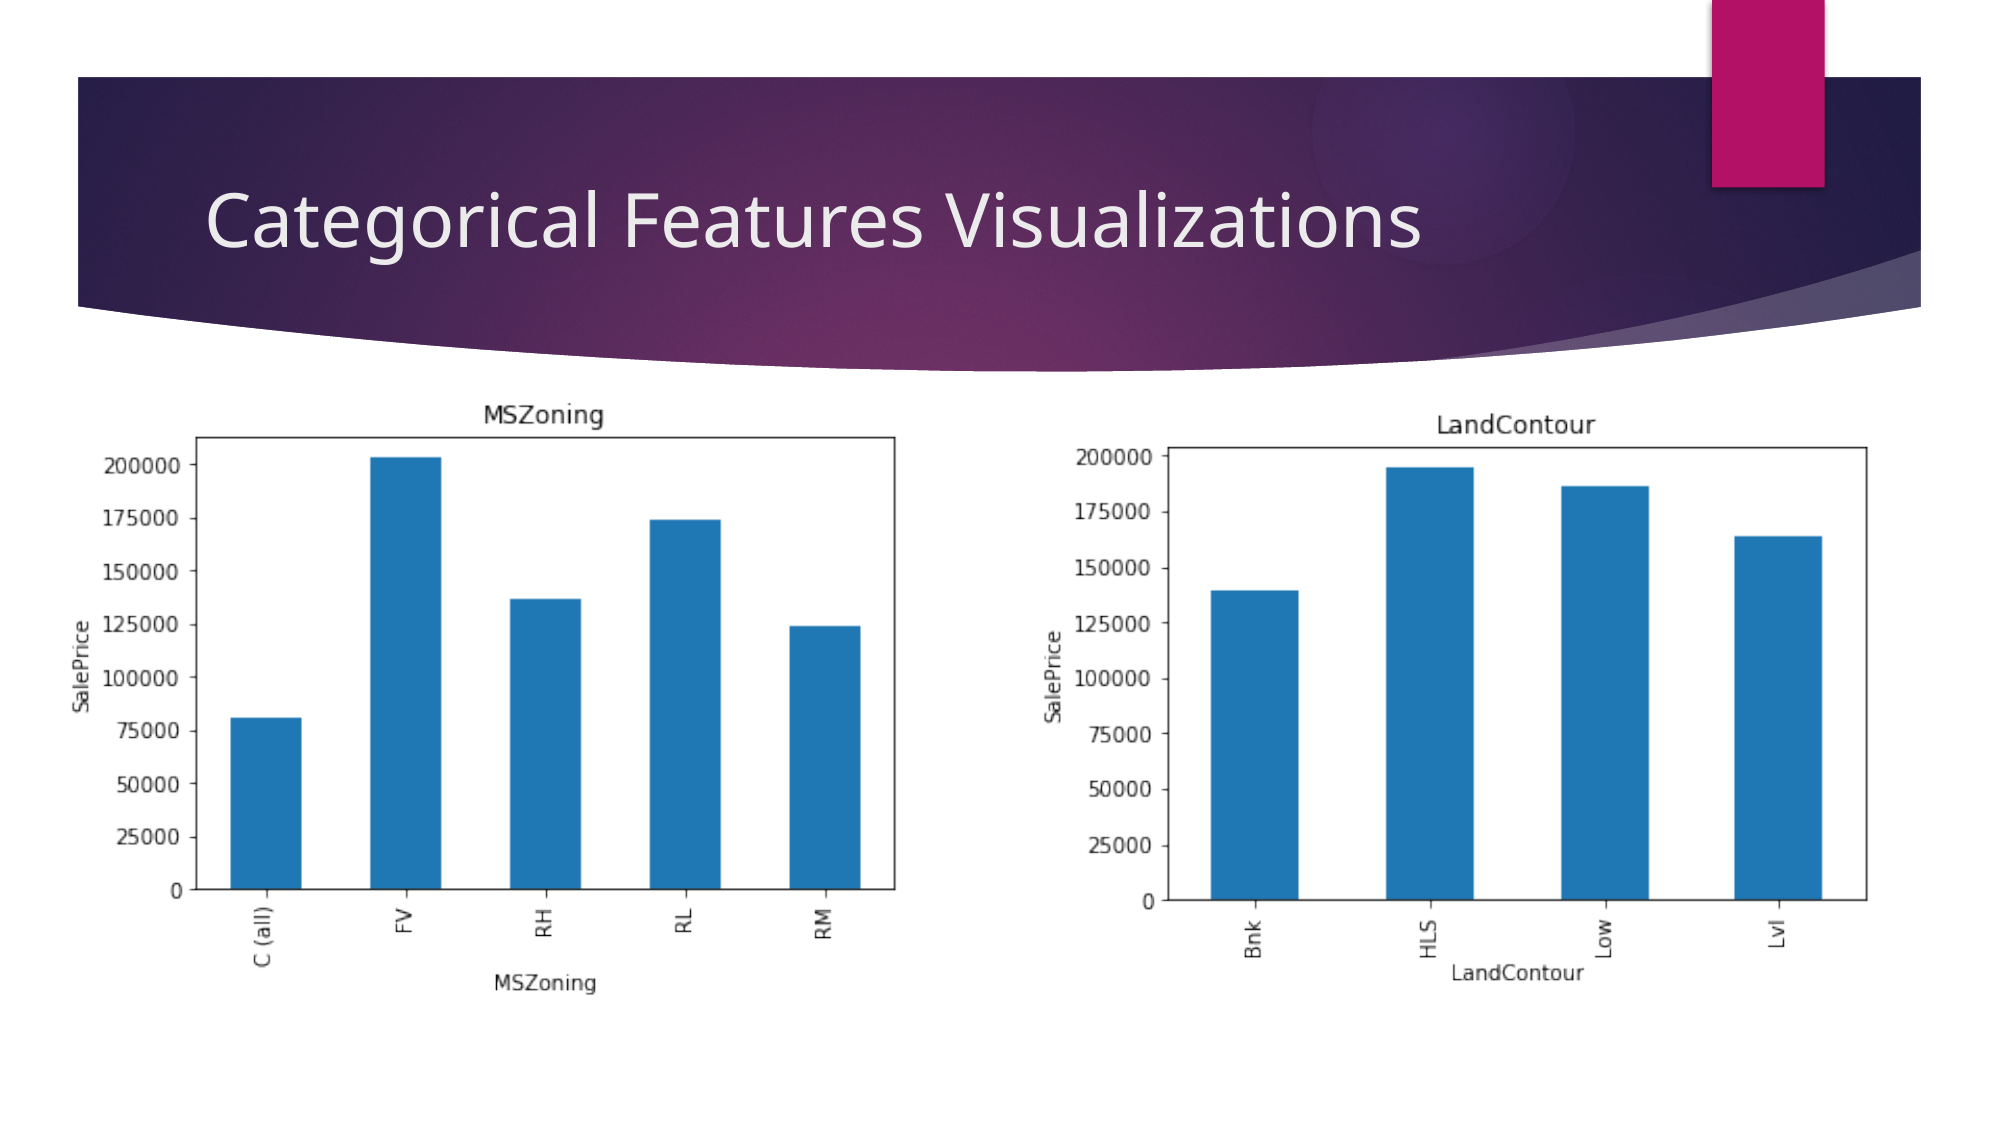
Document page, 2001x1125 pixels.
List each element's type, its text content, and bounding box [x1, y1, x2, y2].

title Categorical Features Visualizations [189, 159, 1627, 276]
picture [1030, 399, 1881, 1000]
picture [57, 389, 909, 1011]
